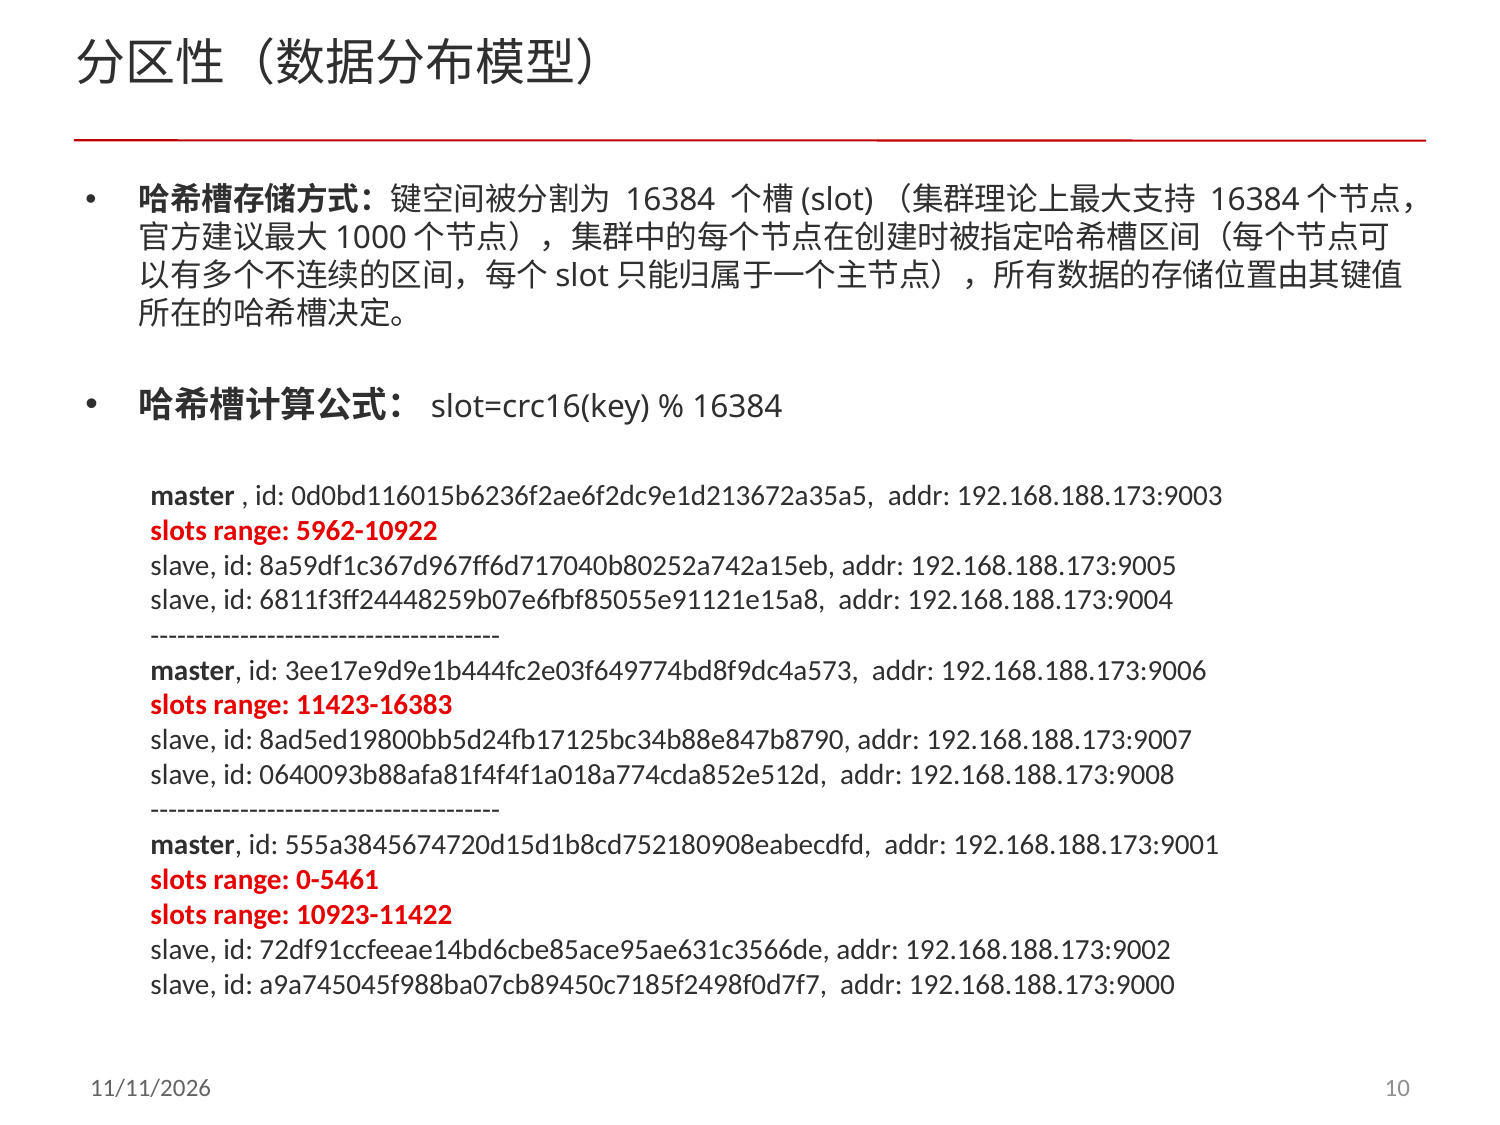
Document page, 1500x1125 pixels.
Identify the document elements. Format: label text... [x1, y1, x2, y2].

list 哈希槽存储方式：键空间被分割为 16384 个槽(slot)（集群理论上最大支持 16384个节点，官方建议最大1000个节点），集群中的每个节点在创建时被指定哈希槽区间（每个节点可以有多个不连续的区间，每个slot只能归属于一个主节点），所有数据的存储位置由其键值所在的哈希槽决定。 哈希槽计算公式：slot=crc16(key) % 16384 [70, 171, 1421, 433]
title 分区性（数据分布模型） [75, 30, 1235, 136]
text_box master , id: 0d0bd116015b6236f2ae6f2dc9e1d213672a35a5, addr: 192.168.188.173:9003 slots range: 5962-10922 slave, id: 8a59df1c367d967ff6d717040b80252a742a15eb, addr: 192.168.188.173:9005 slave, id: 6811f3ff24448259b07e6fbf85055e91121e15a8, addr: 192.168.188.173:9004 --------------------------------------- master, id: 3ee17e9d9e1b444fc2e03f649774bd8f9dc4a573, addr: 192.168.188.173:9006 slots range: 11423-16383 slave, id: 8ad5ed19800bb5d24fb17125bc34b88e847b8790, addr: 192.168.188.173:9007 slave, id: 0640093b88afa81f4f4f1a018a774cda852e512d, addr: 192.168.188.173:9008 --------------------------------------- master, id: 555a3845674720d15d1b8cd752180908eabecdfd, addr: 192.168.188.173:9001 slots range: 0-5461 slots range: 10923-11422 slave, id: 72df91ccfeeae14bd6cbe85ace95ae631c3566de, addr: 192.168.188.173:9002 slave, id: a9a745045f988ba07cb89450c7185f2498f0d7f7, addr: 192.168.188.173:9000 [135, 468, 1353, 1008]
